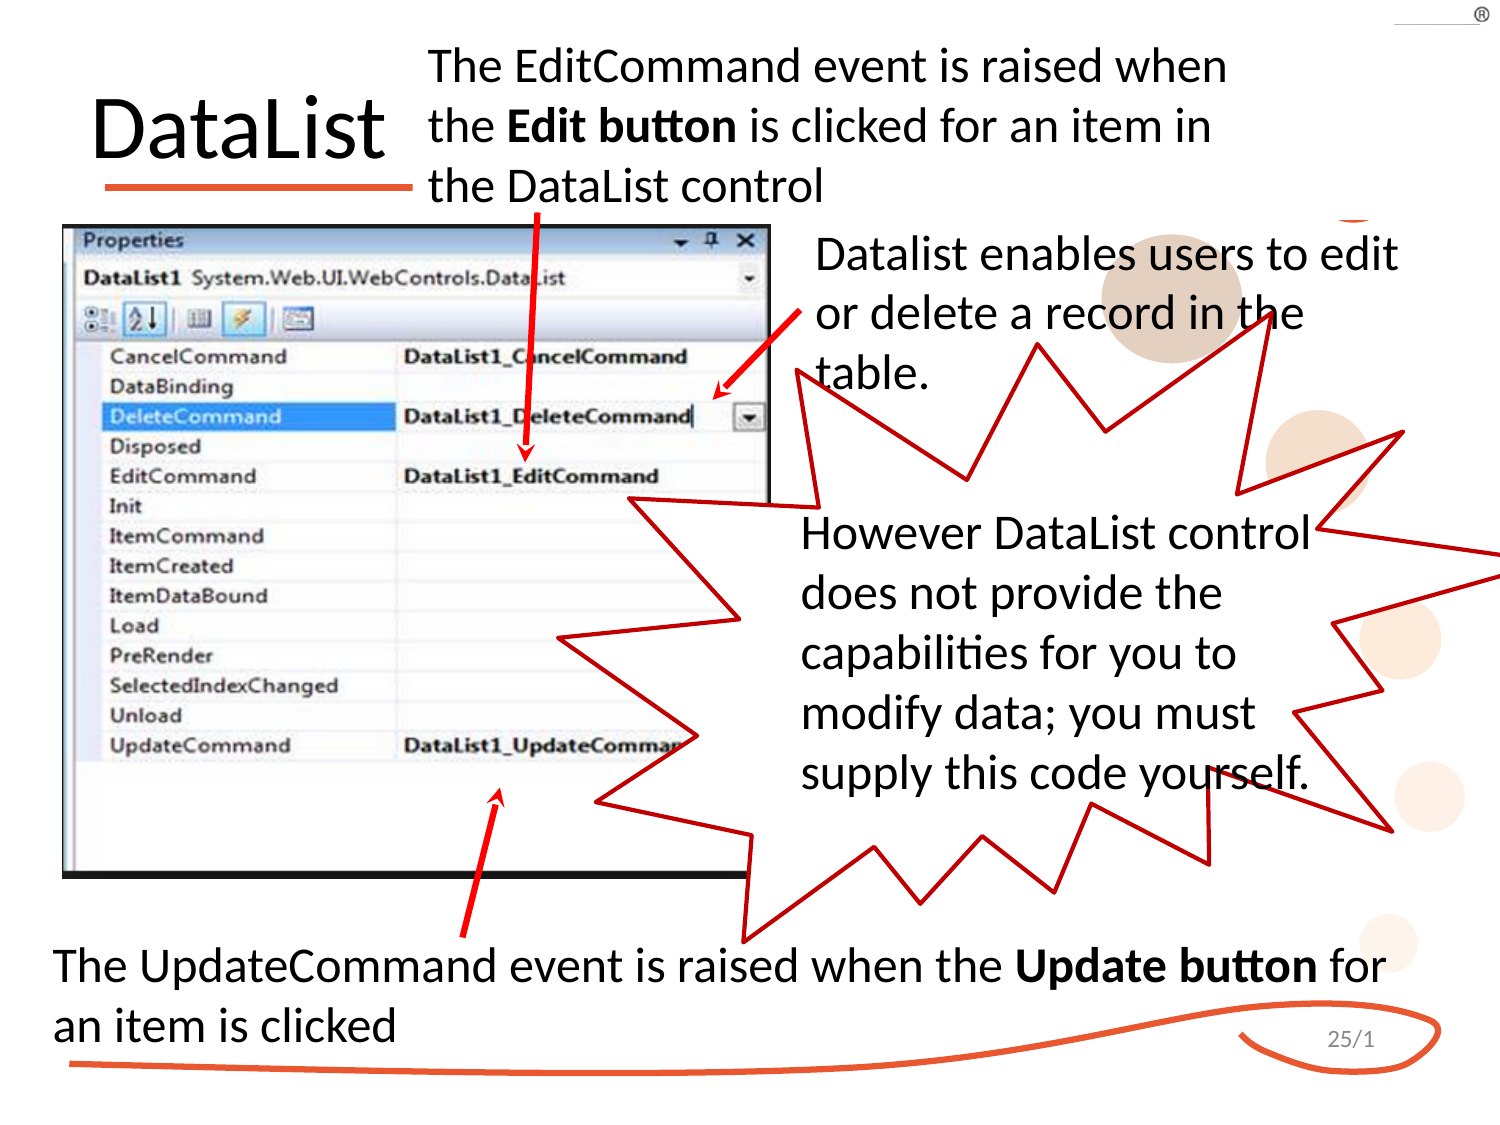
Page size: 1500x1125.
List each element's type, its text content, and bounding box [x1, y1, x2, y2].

title DataList [75, 30, 407, 213]
picture [1389, 3, 1492, 24]
picture [62, 224, 522, 787]
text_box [522, 470, 1500, 1037]
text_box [412, 24, 1500, 463]
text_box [37, 787, 1438, 1062]
